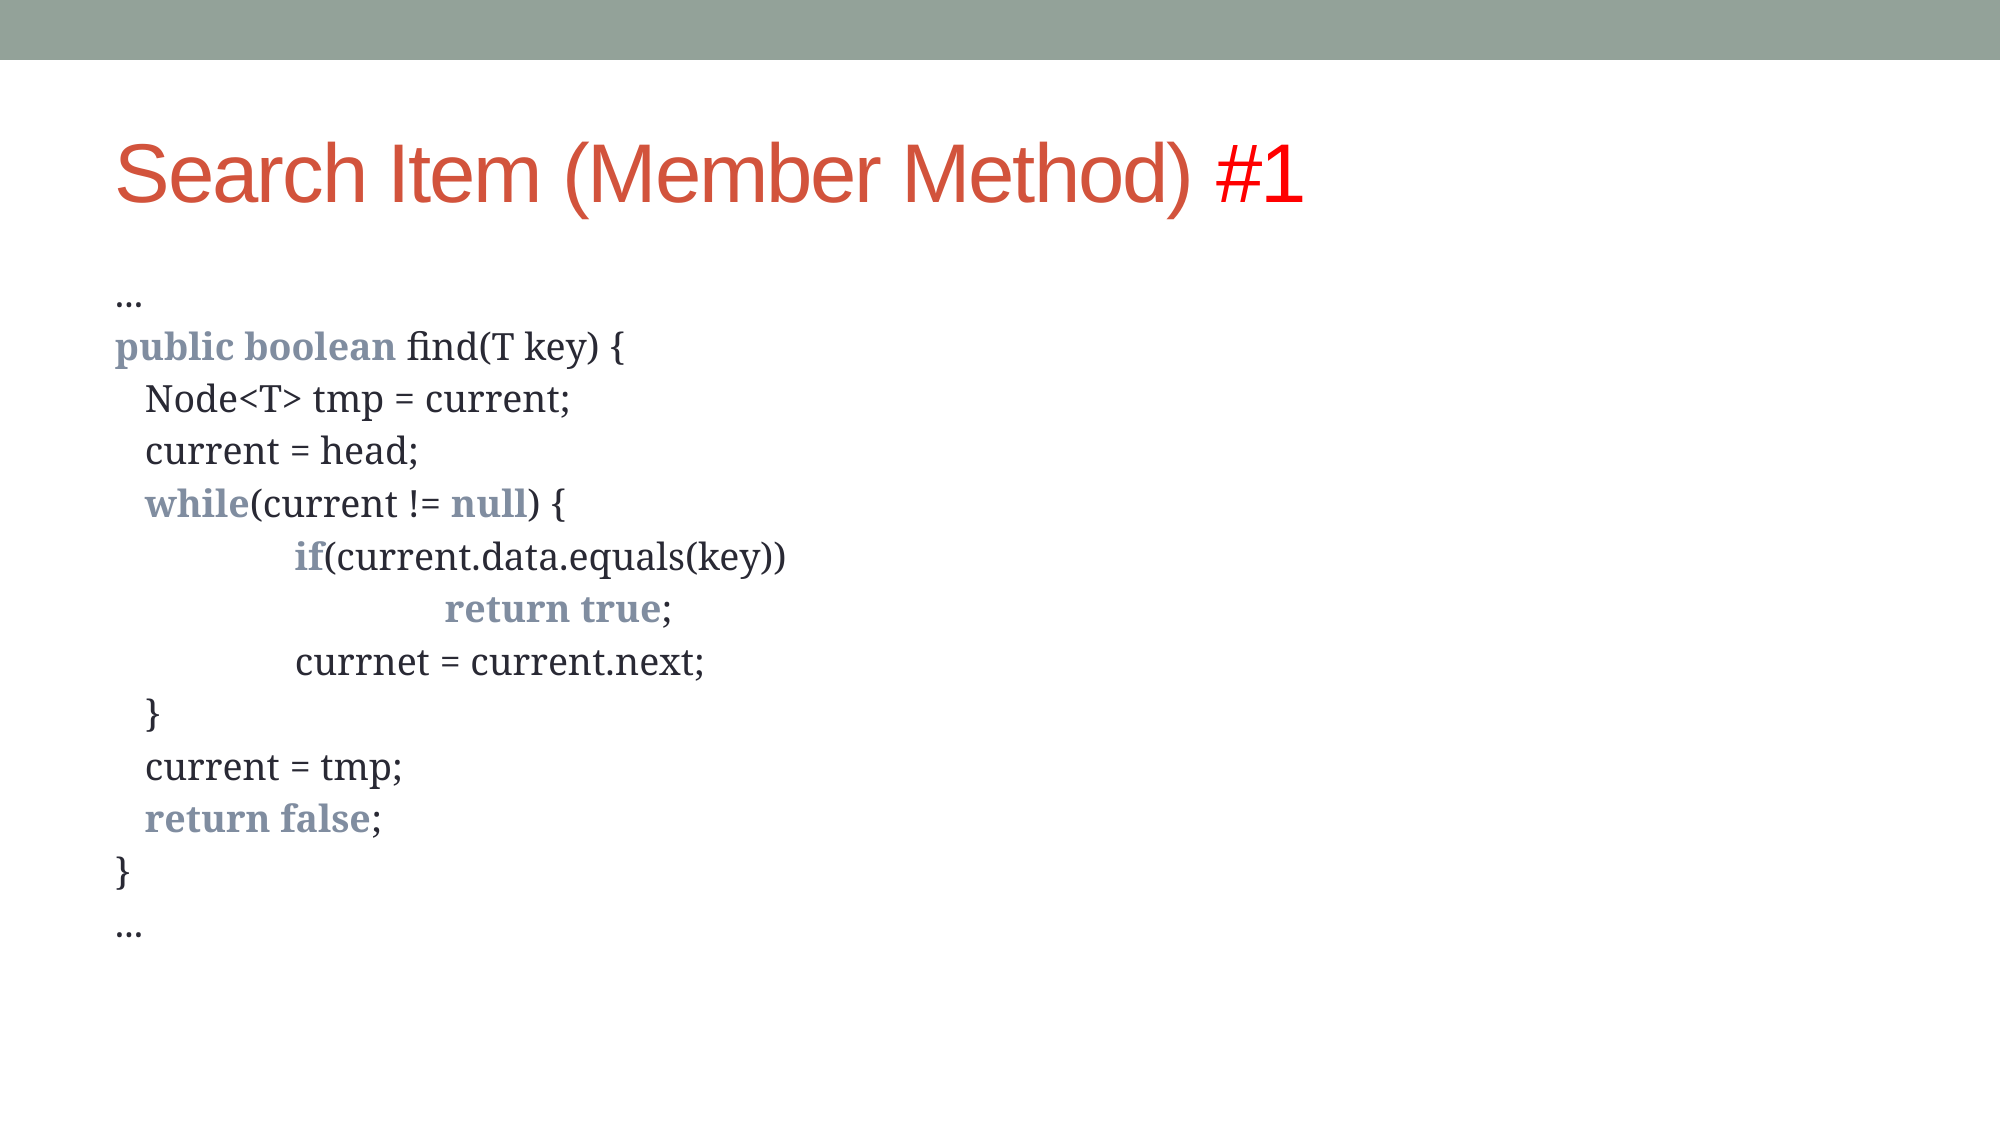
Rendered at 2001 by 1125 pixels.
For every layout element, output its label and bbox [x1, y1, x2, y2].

title [99, 87, 1900, 250]
list [99, 262, 1900, 1063]
